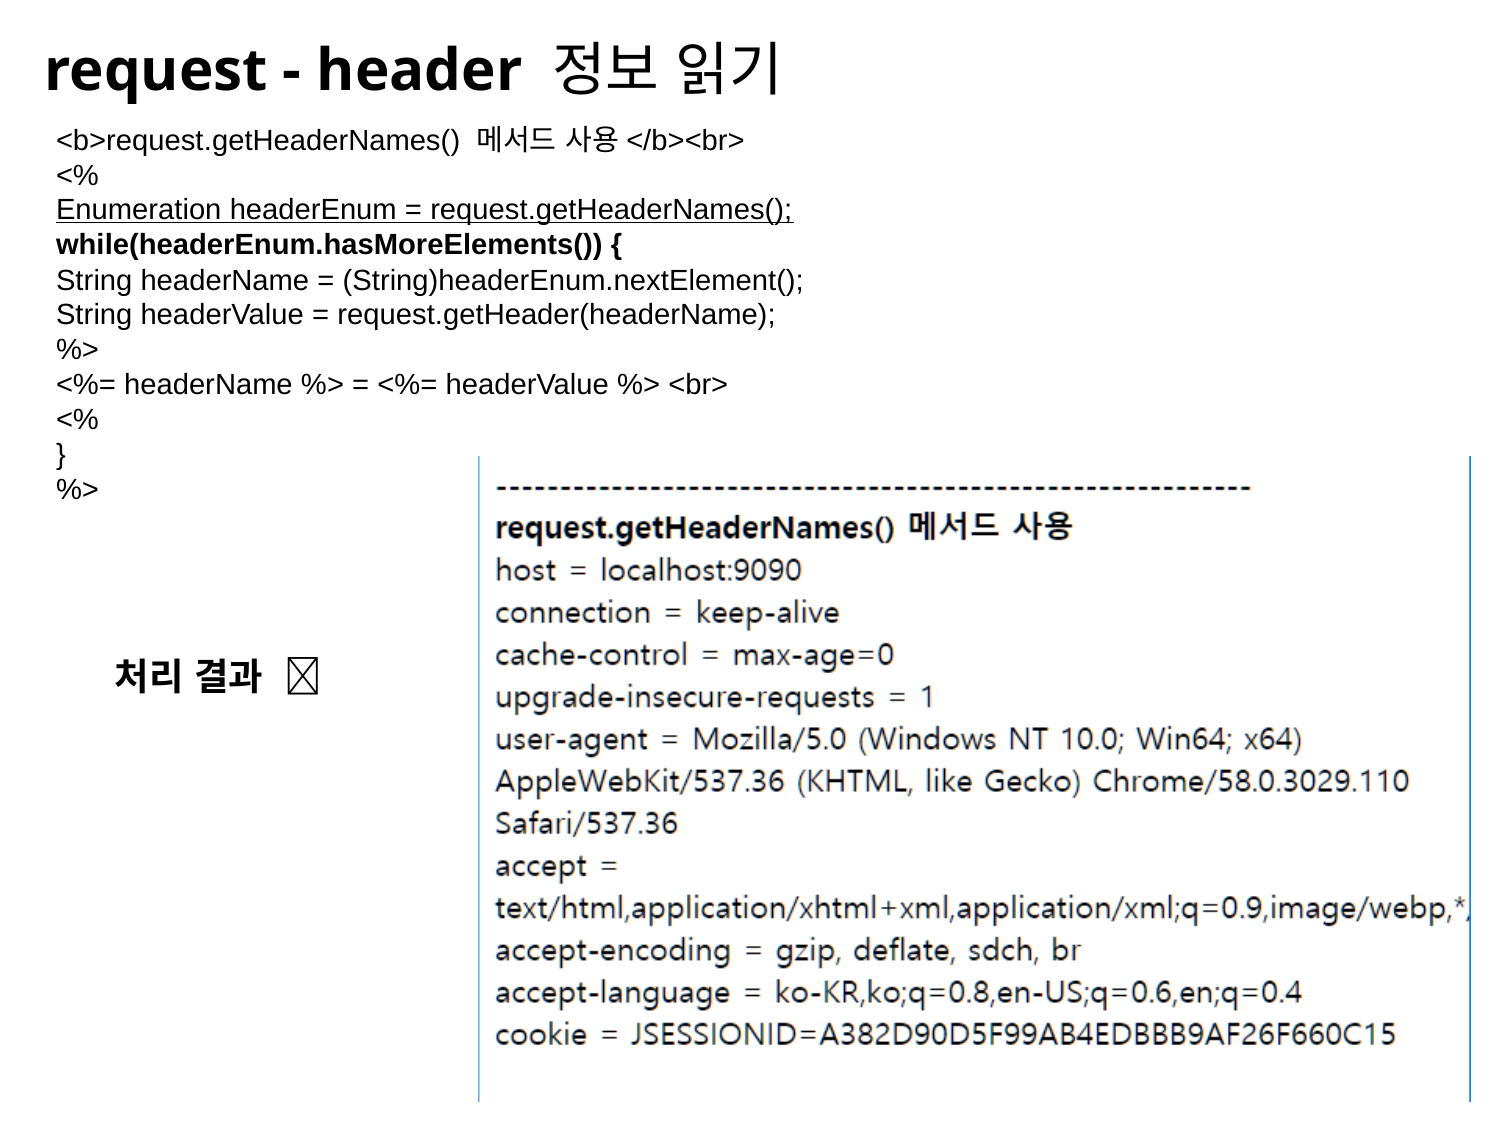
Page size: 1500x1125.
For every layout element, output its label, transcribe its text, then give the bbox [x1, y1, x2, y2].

text_box <b>request.getHeaderNames() 메서드 사용</b><br> <% Enumeration headerEnum = request.getHeaderNames(); while(headerEnum.hasMoreElements()) { String headerName = (String)headerEnum.nextElement(); String headerValue = request.getHeader(headerName); %> <%= headerName %> = <%= headerValue %> <br> <% } %> [41, 113, 1447, 513]
text_box 처리 결과  [100, 645, 432, 705]
title request - header 정보 읽기 [29, 19, 1448, 115]
picture [478, 455, 1487, 1102]
